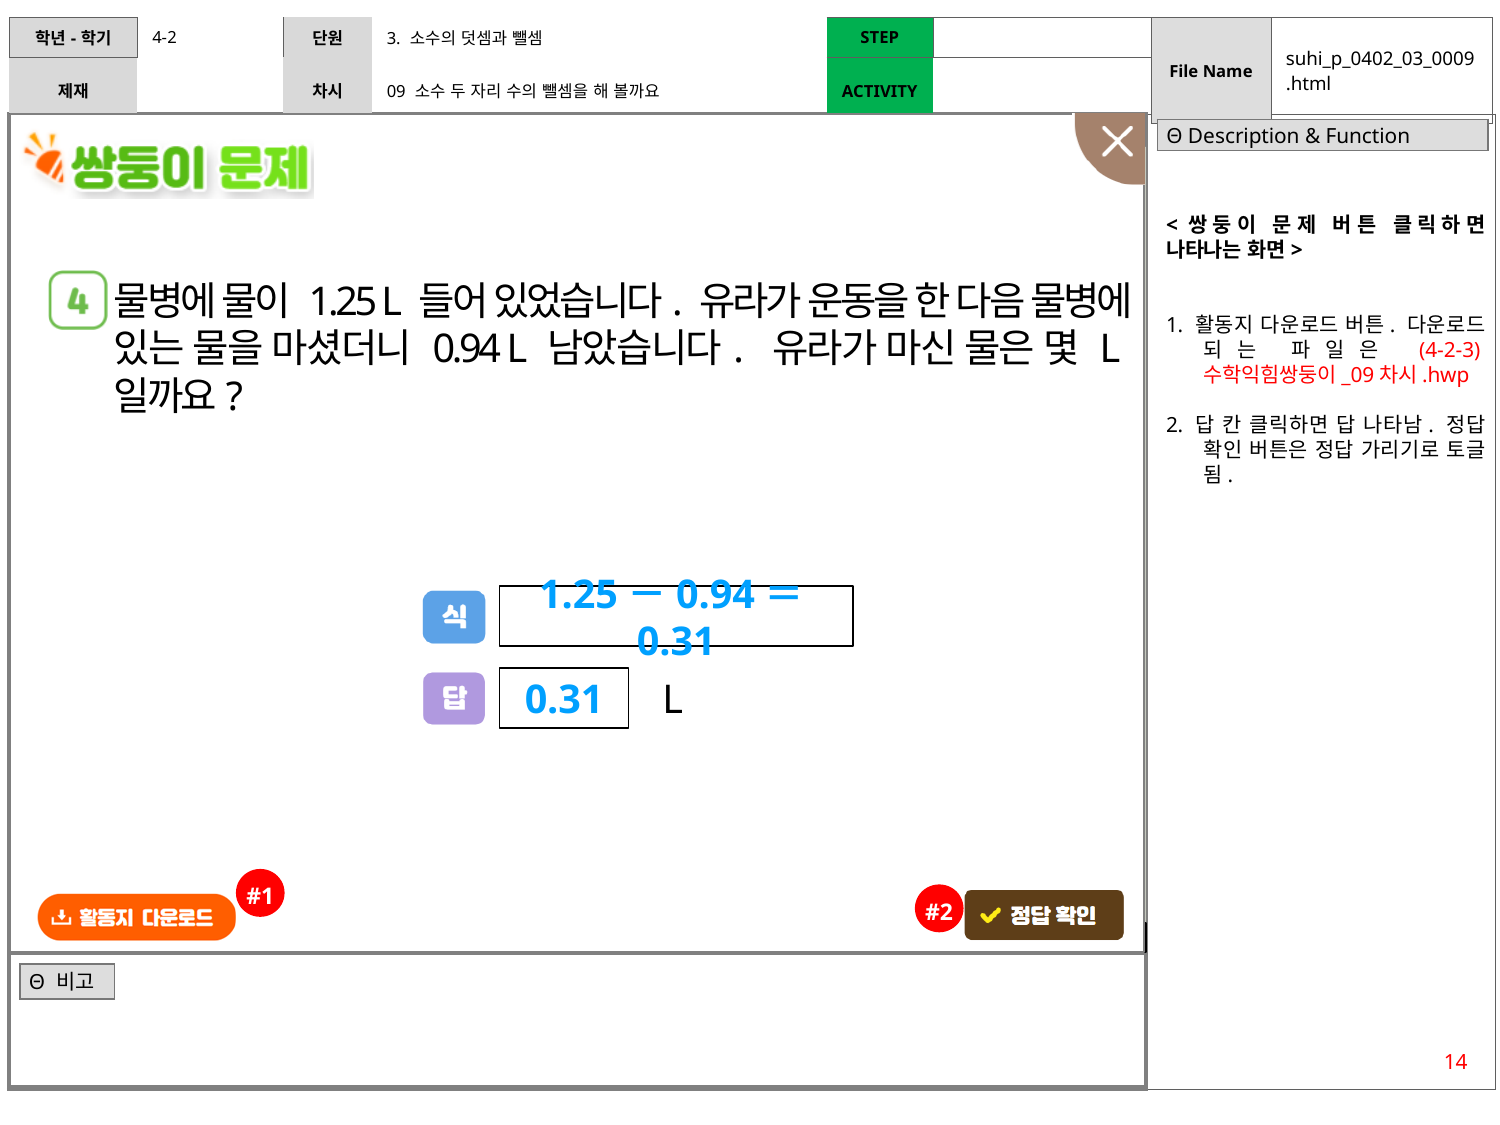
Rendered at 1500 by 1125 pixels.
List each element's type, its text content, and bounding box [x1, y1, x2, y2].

table_header Θ Description & Function [1158, 120, 1487, 150]
text_box <쌍둥이 문제 버튼 클릭하면 나타나는 화면> 1. 활동지 다운로드 버튼. 다운로드 되는 파일은 (4-2-3)수학익힘쌍둥이_09차시.hwp 2. 답 칸 클릭하면 답 나타남. 정답 확인 버튼은 정답 가리기로 토글 됨. [1151, 179, 1500, 544]
picture [422, 585, 489, 646]
picture [48, 270, 108, 330]
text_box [10, 113, 1145, 953]
picture [418, 669, 488, 729]
